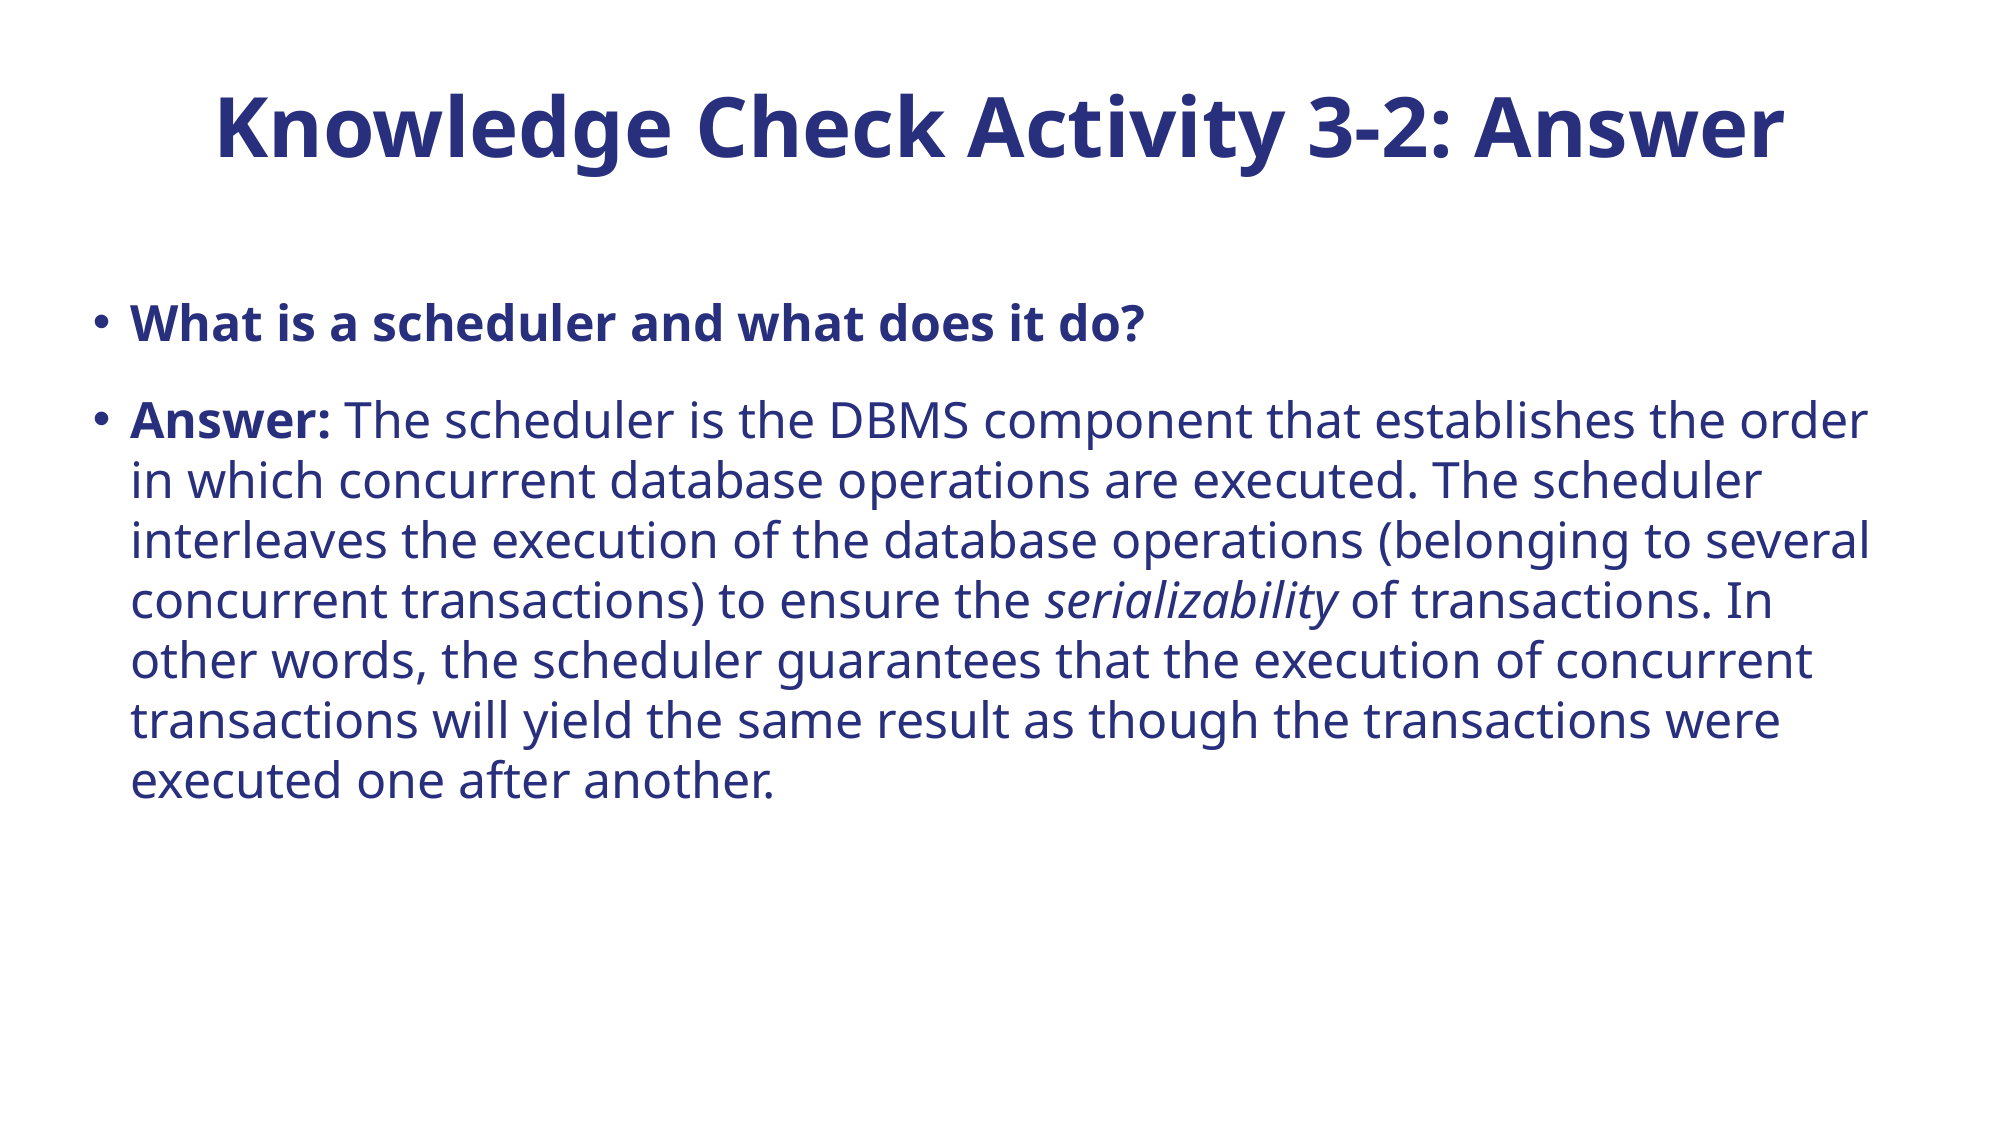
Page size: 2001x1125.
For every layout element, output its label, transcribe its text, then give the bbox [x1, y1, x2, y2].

list What is a scheduler and what does it do? Answer: The scheduler is the DBMS component that establishes the order in which concurrent database operations are executed. The scheduler interleaves the execution of the database operations (belonging to several concurrent transactions) to ensure the serializability of transactions. In other words, the scheduler guarantees that the execution of concurrent transactions will yield the same result as though the transactions were executed one after another. [77, 283, 1923, 714]
title Knowledge Check Activity 3-2: Answer [78, 77, 1923, 278]
